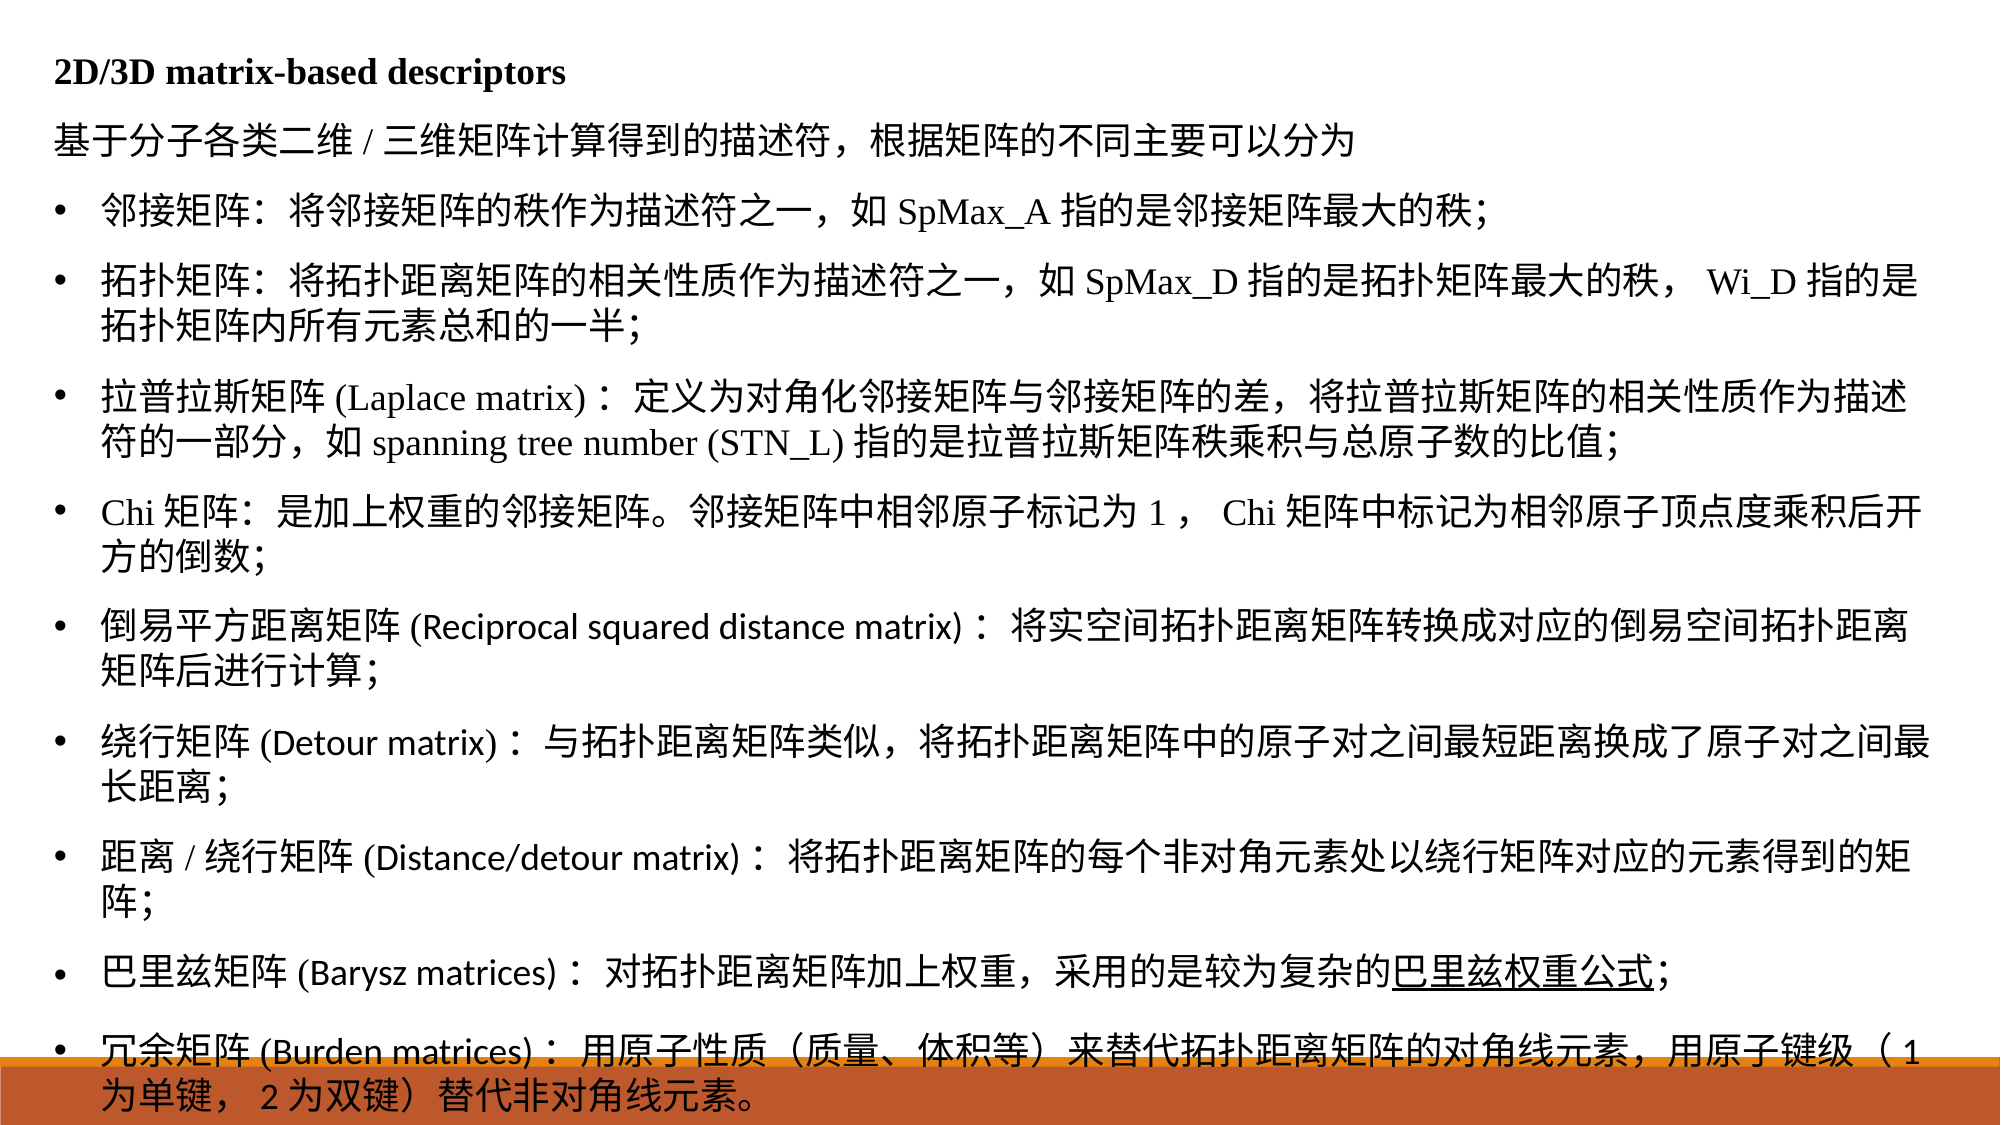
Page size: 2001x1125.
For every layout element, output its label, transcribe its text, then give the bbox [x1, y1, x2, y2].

text_box 2D/3D matrix-based descriptors 基于分子各类二维/三维矩阵计算得到的描述符，根据矩阵的不同主要可以分为 邻接矩阵：将邻接矩阵的秩作为描述符之一，如SpMax_A指的是邻接矩阵最大的秩； 拓扑矩阵：将拓扑距离矩阵的相关性质作为描述符之一，如SpMax_D指的是拓扑矩阵最大的秩，Wi_D指的是拓扑矩阵内所有元素总和的一半； 拉普拉斯矩阵(Laplace matrix)：定义为对角化邻接矩阵与邻接矩阵的差，将拉普拉斯矩阵的相关性质作为描述符的一部分，如spanning tree number (STN_L)指的是拉普拉斯矩阵秩乘积与总原子数的比值； Chi矩阵：是加上权重的邻接矩阵。邻接矩阵中相邻原子标记为1，Chi矩阵中标记为相邻原子顶点度乘积后开方的倒数； 倒易平方距离矩阵(Reciprocal squared distance matrix)：将实空间拓扑距离矩阵转换成对应的倒易空间拓扑距离矩阵后进行计算； 绕行矩阵(Detour matrix)：与拓扑距离矩阵类似，将拓扑距离矩阵中的原子对之间最短距离换成了原子对之间最长距离； 距离/绕行矩阵(Distance/detour matrix)：将拓扑距离矩阵的每个非对角元素处以绕行矩阵对应的元素得到的矩阵； 巴里兹矩阵(Barysz matrices)：对拓扑距离矩阵加上权重，采用的是较为复杂的巴里兹权重公式； 冗余矩阵(Burden matrices)：用原子性质（质量、体积等）来替代拓扑距离矩阵的对角线元素，用原子键级（1为单键，2为双键）替代非对角线元素。 [39, 39, 1954, 1125]
